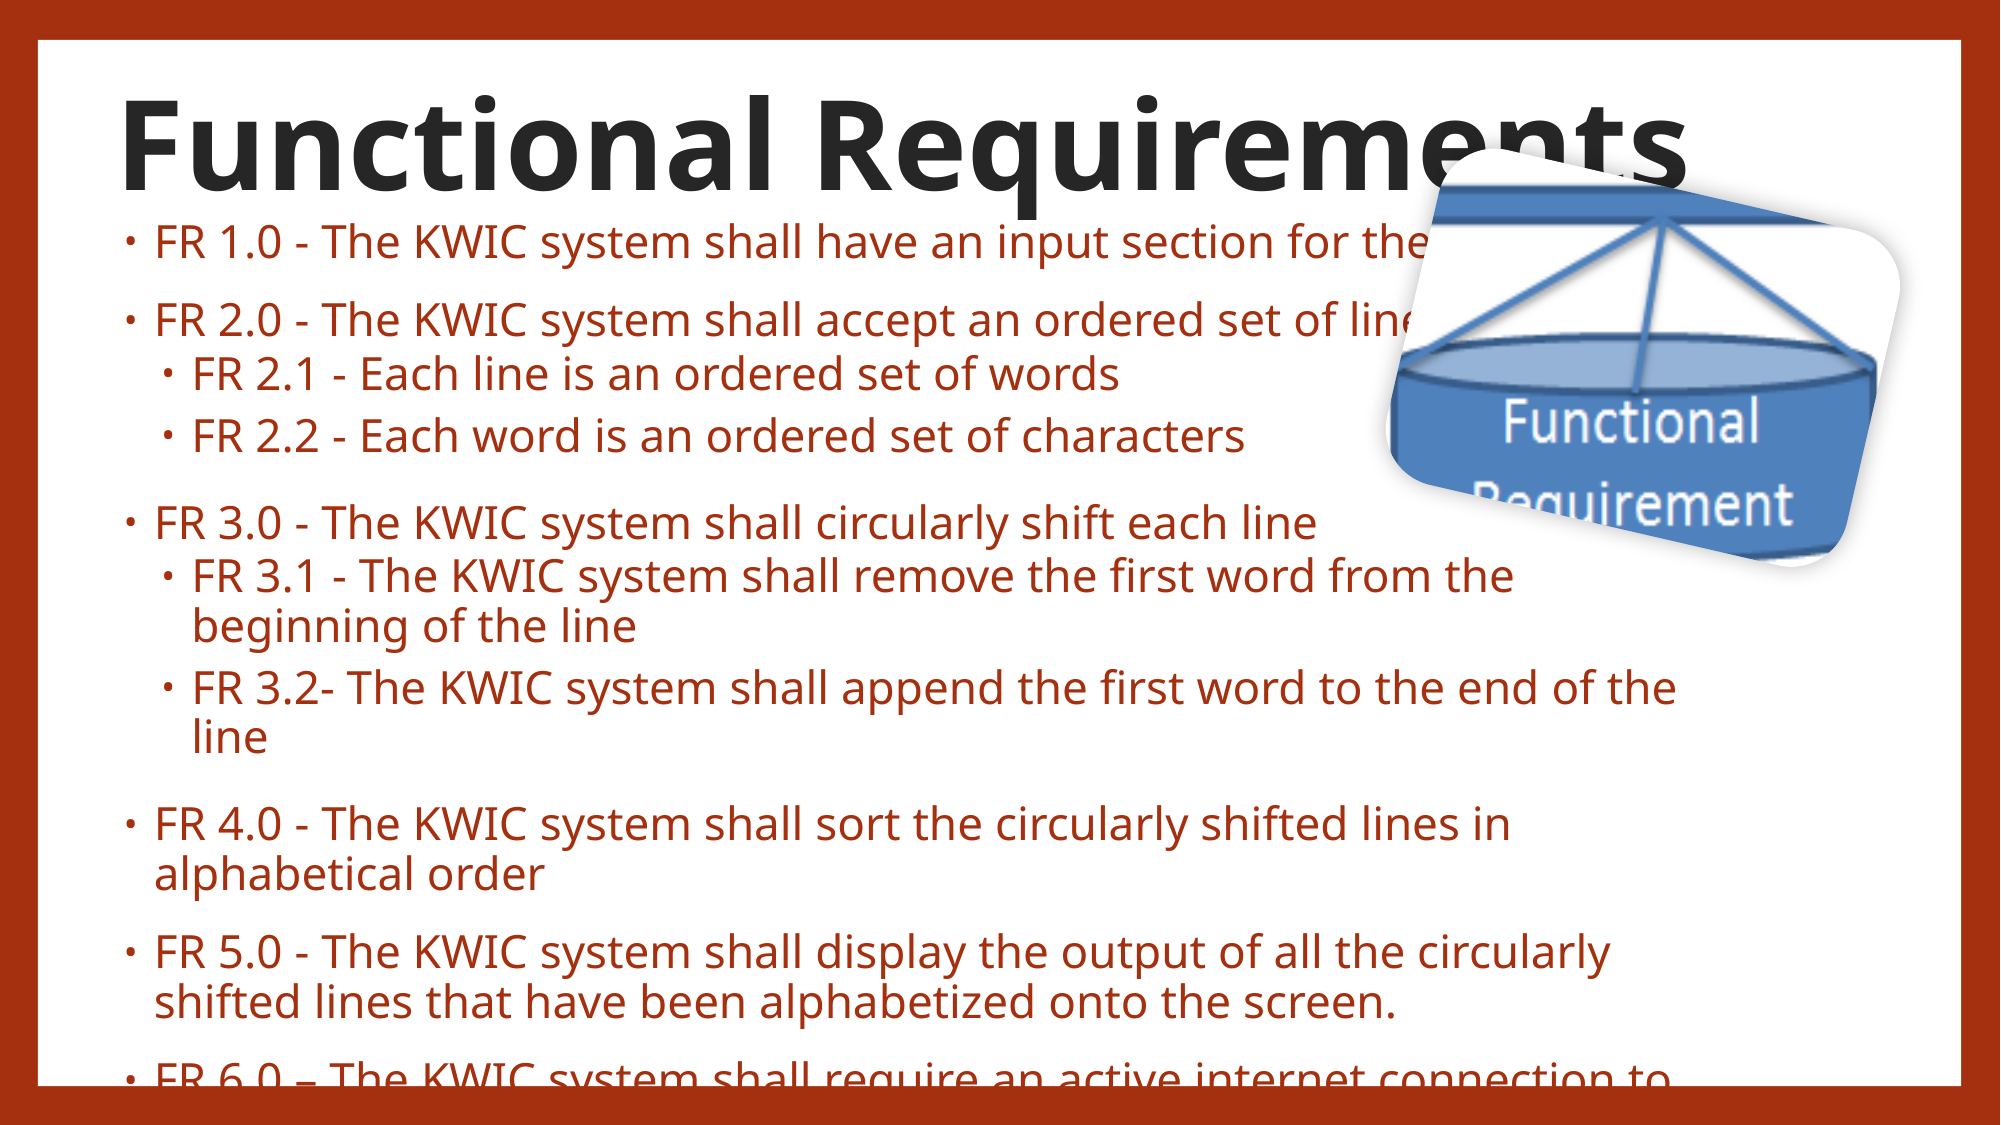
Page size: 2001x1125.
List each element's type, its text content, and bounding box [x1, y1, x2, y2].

picture [1385, 148, 1900, 567]
list FR 1.0 - The KWIC system shall have an input section for the user FR 2.0 - The KWIC system shall accept an ordered set of lines FR 2.1 - Each line is an ordered set of words FR 2.2 - Each word is an ordered set of characters FR 3.0 - The KWIC system shall circularly shift each line FR 3.1 - The KWIC system shall remove the first word from the beginning of the line FR 3.2- The KWIC system shall append the first word to the end of the line FR 4.0 - The KWIC system shall sort the circularly shifted lines in alphabetical order FR 5.0 - The KWIC system shall display the output of all the circularly shifted lines that have been alphabetized onto the screen. FR 6.0 – The KWIC system shall require an active internet connection to perform its task [101, 211, 1721, 1074]
title Functional Requirements [100, 72, 1721, 229]
